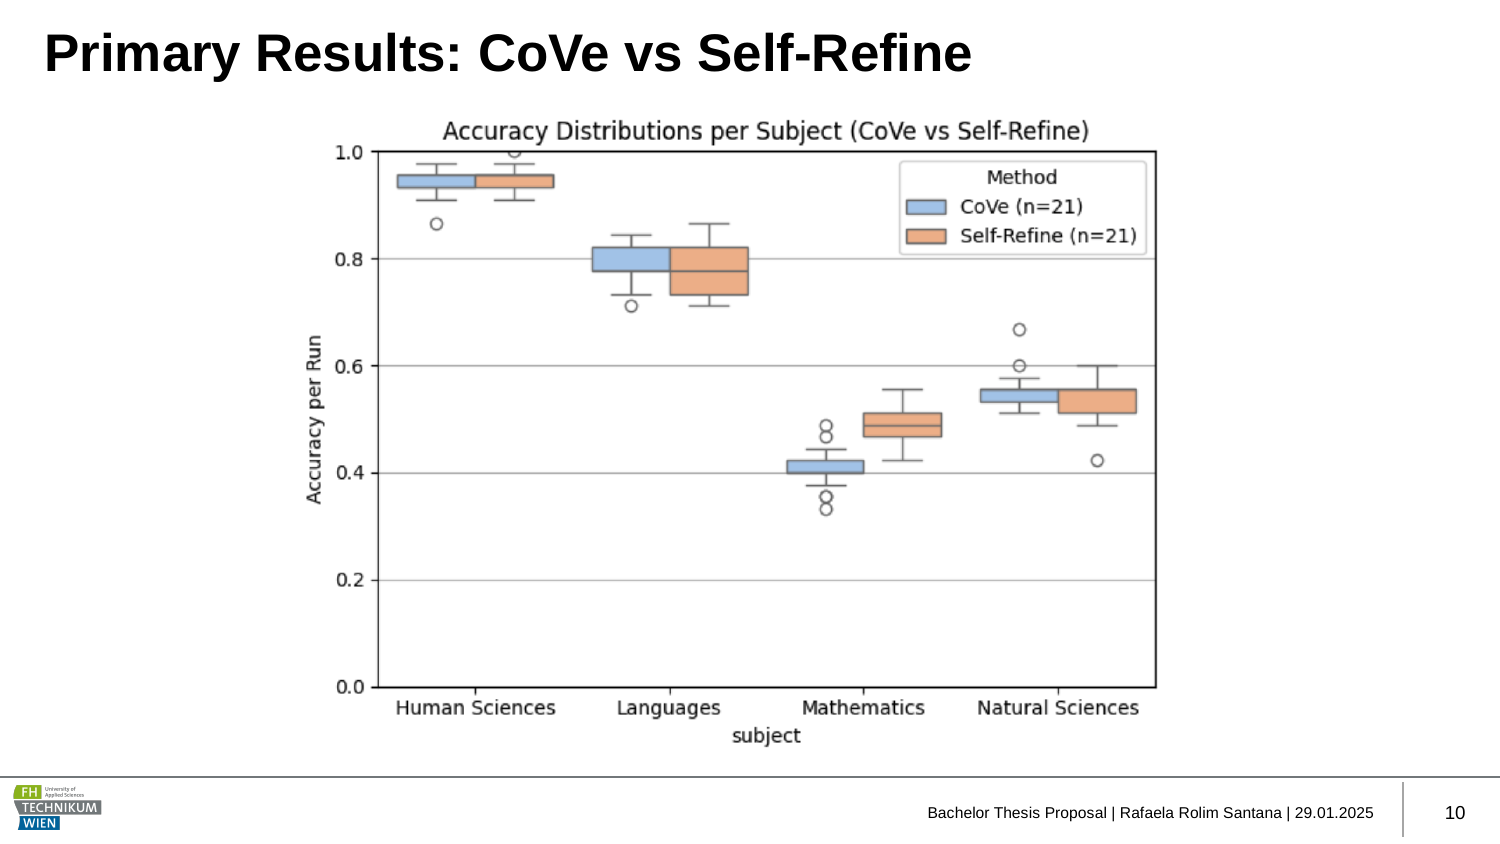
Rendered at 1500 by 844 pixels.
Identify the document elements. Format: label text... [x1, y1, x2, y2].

title Primary Results: CoVe vs Self-Refine [29, 18, 1469, 91]
picture [276, 102, 1222, 761]
picture [0, 771, 115, 844]
slide_number 10 [1401, 789, 1481, 835]
footer Bachelor Thesis Proposal | Rafaela Rolim Santana | 29.01.2025 [458, 789, 1389, 835]
